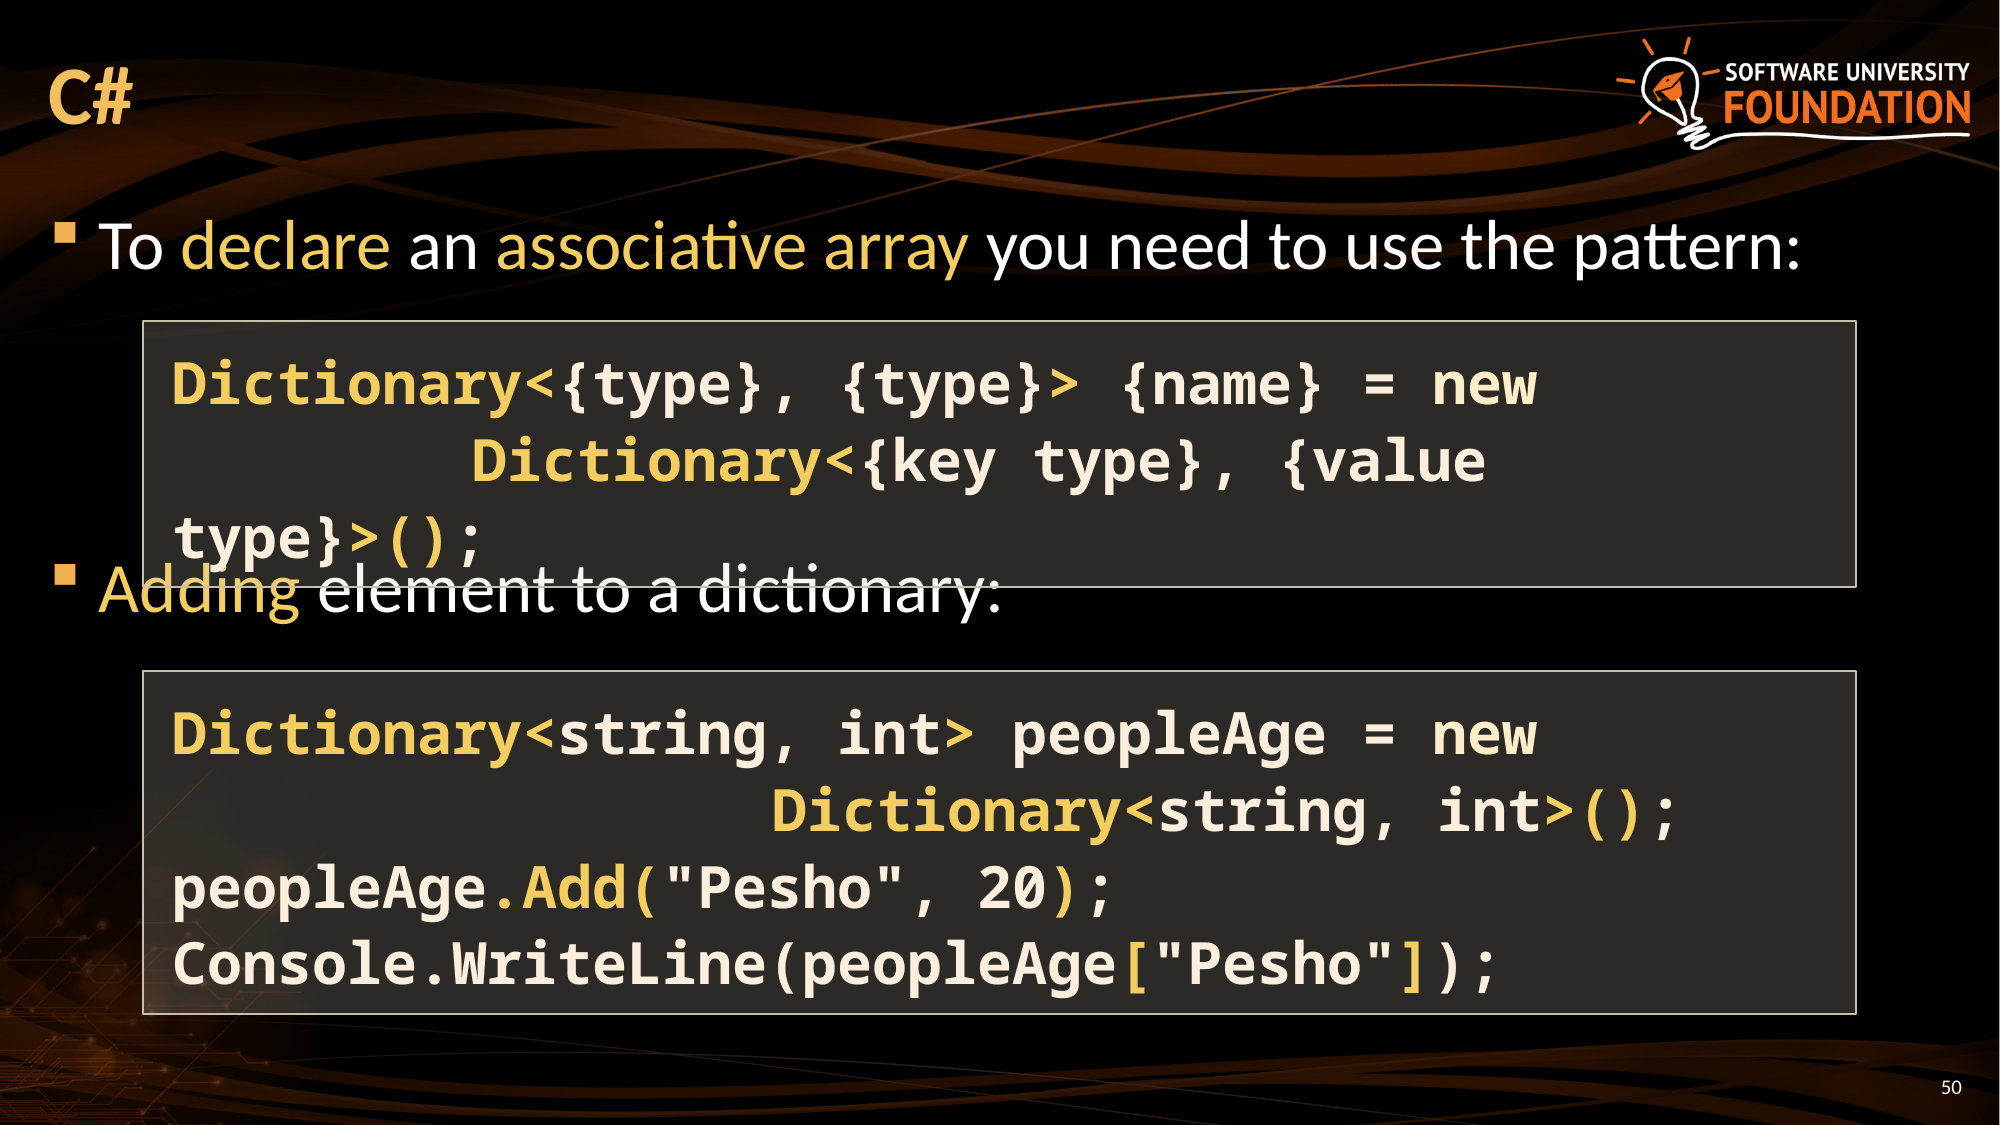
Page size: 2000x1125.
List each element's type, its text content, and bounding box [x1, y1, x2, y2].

list To declare an associative array you need to use the pattern: Adding element to a dictionary: [31, 188, 1968, 1103]
text_box Dictionary<{type}, {type}> {name} = new Dictionary<{key type}, {value type}>(); [143, 321, 1856, 588]
title C# [30, 6, 1602, 189]
picture [0, 0, 2000, 1125]
text_box Dictionary<string, int> peopleAge = new Dictionary<string, int>(); peopleAge.Add("Pesho", 20); Console.WriteLine(peopleAge["Pesho"]); [143, 671, 1856, 1015]
